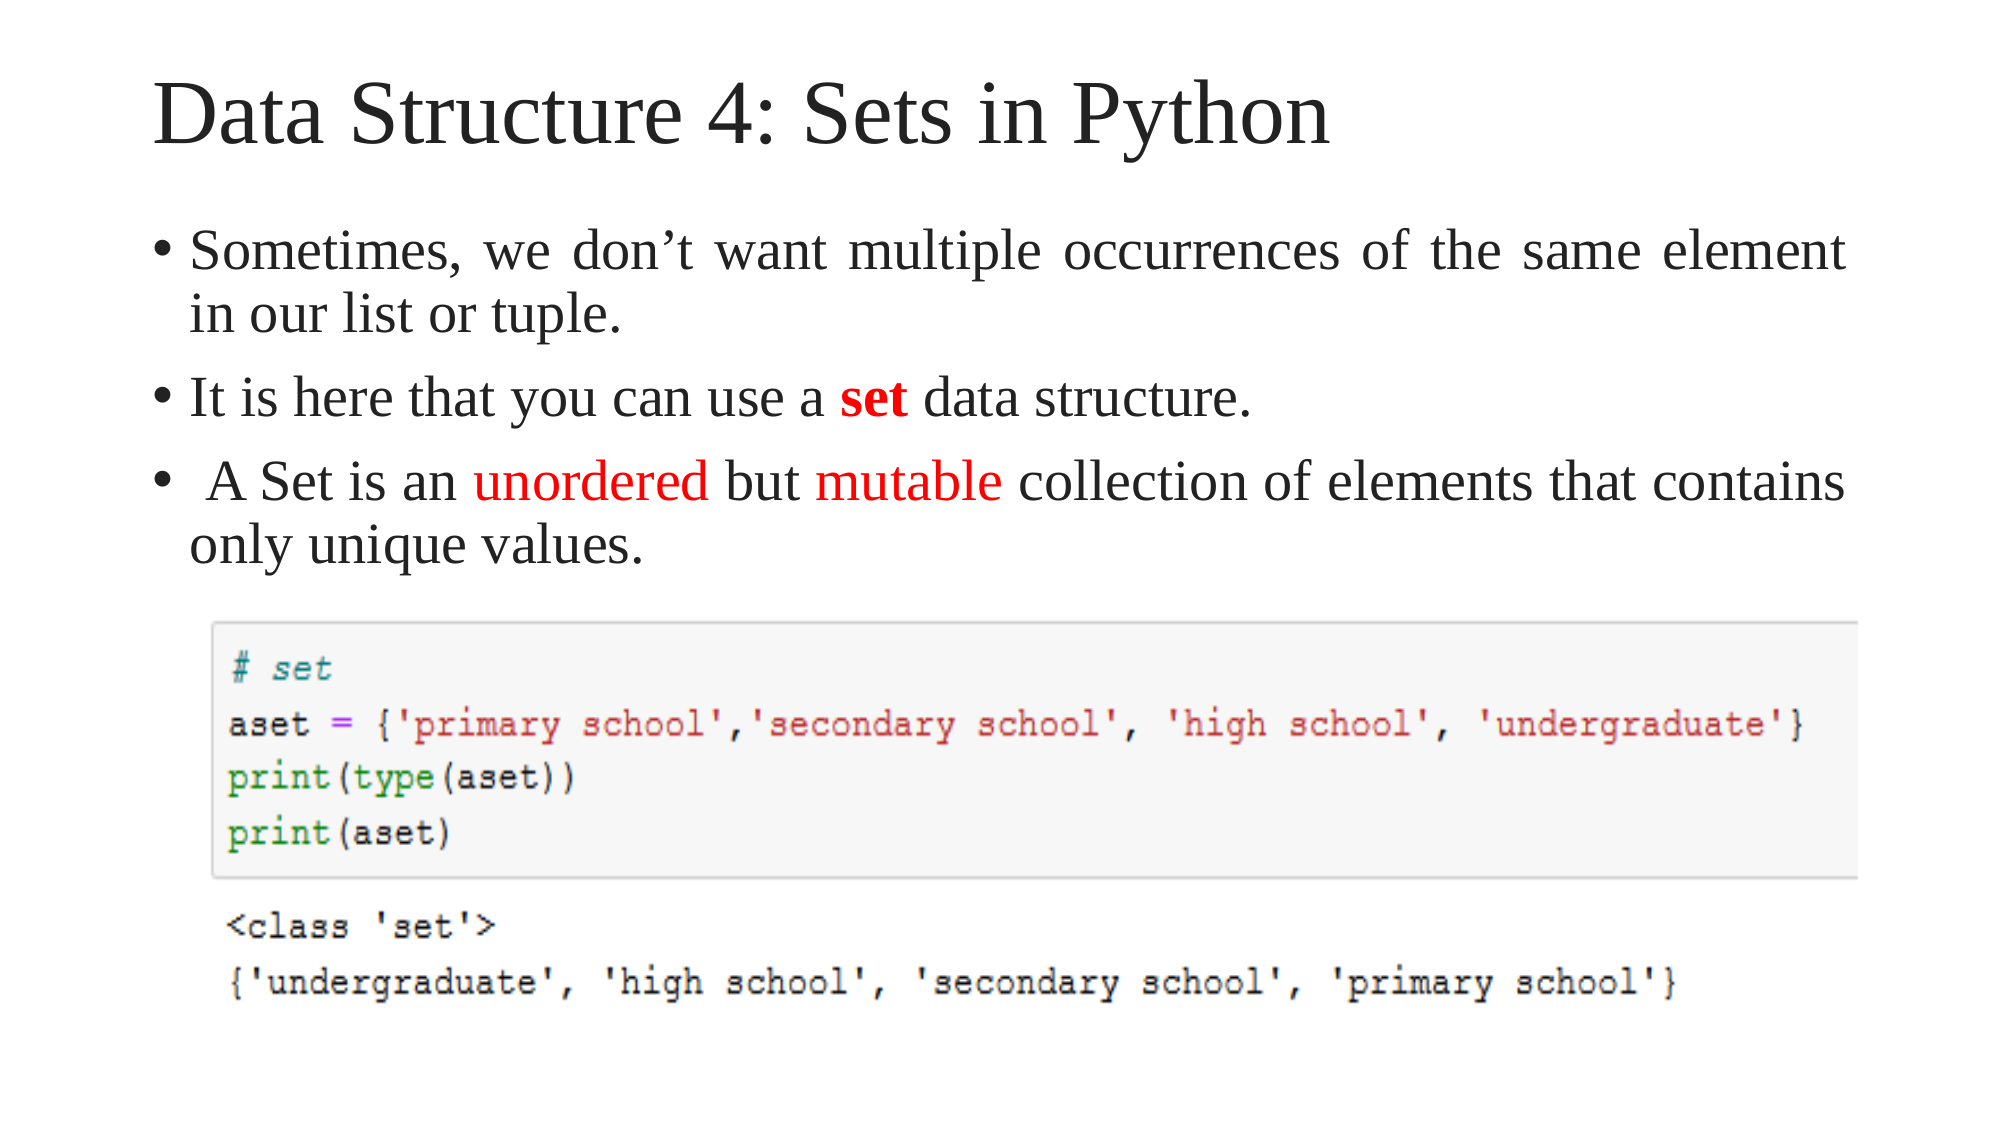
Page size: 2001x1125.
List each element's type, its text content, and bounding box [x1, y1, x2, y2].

title Data Structure 4: Sets in Python [137, 59, 1863, 212]
picture [171, 581, 1863, 1065]
list Sometimes, we don’t want multiple occurrences of the same element in our list or tuple. It is here that you can use a set data structure. A Set is an unordered but mutable collection of elements that contains only unique values. [137, 212, 1863, 1014]
